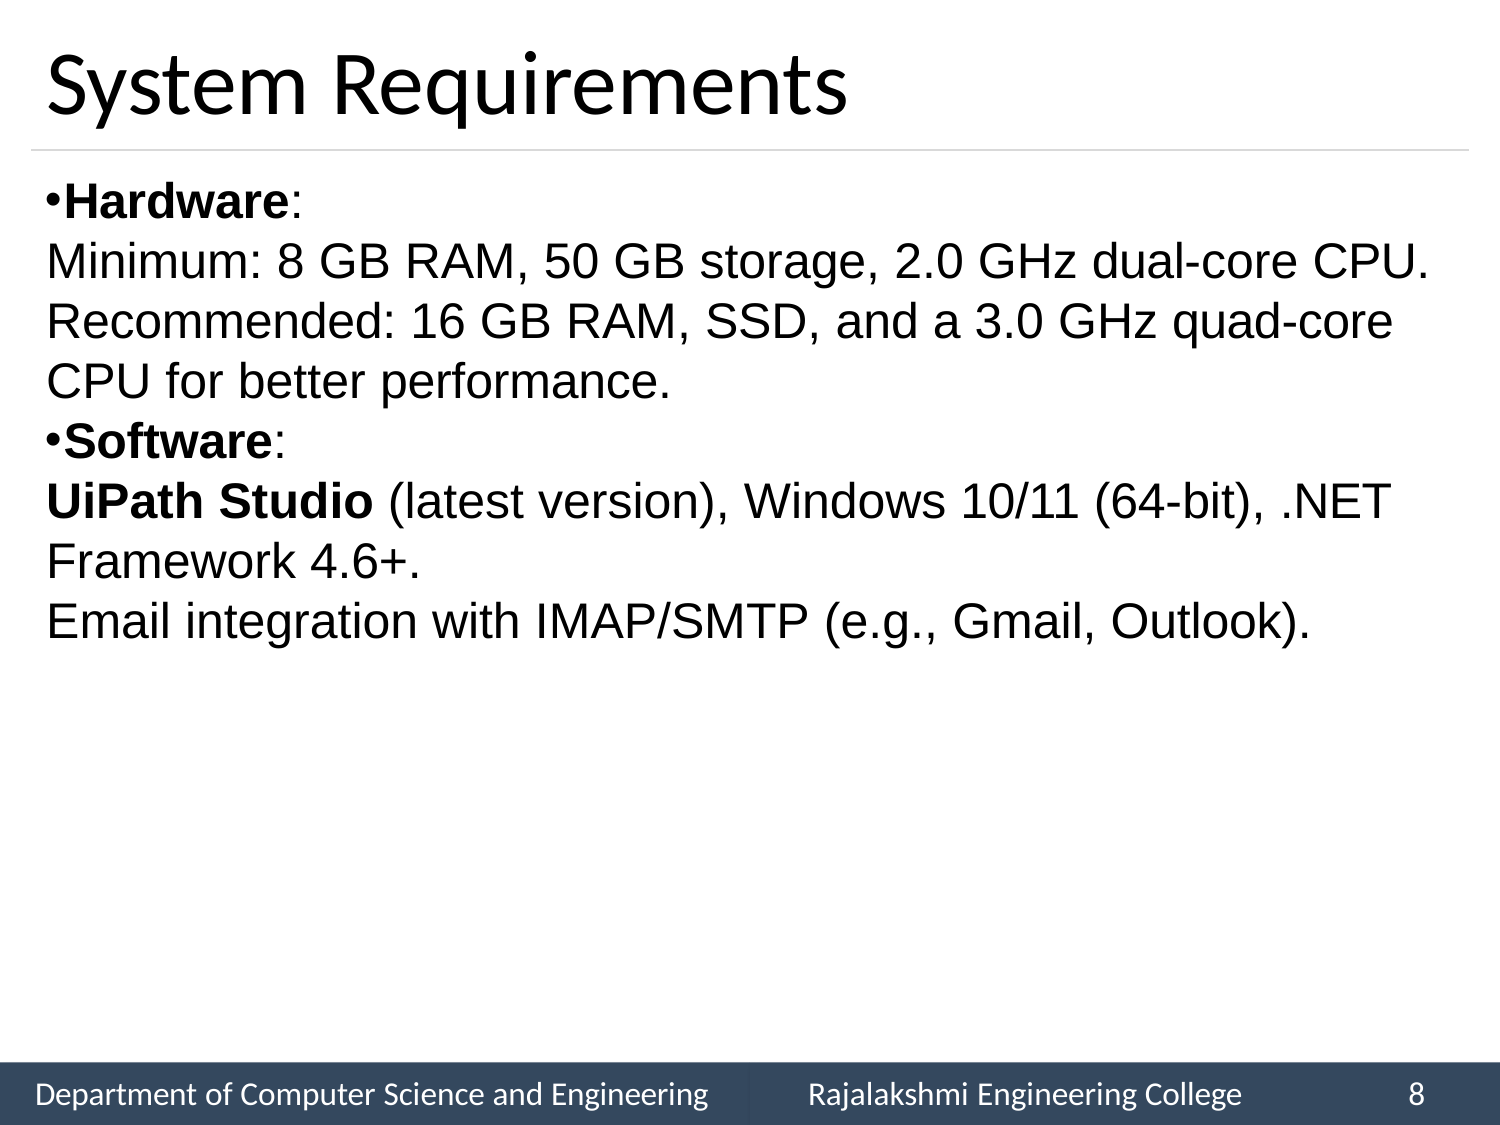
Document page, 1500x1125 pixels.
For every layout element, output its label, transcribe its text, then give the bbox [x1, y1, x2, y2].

title System Requirements [44, 20, 1381, 166]
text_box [0, 1058, 1500, 1125]
text_box Hardware: Minimum: 8 GB RAM, 50 GB storage, 2.0 GHz dual-core CPU. Recommended: 16 GB RAM, SSD, and a 3.0 GHz quad-core CPU for better performance. Software: UiPath Studio (latest version), Windows 10/11 (64-bit), .NET Framework 4.6+. Email integration with IMAP/SMTP (e.g., Gmail, Outlook). [44, 166, 1435, 649]
